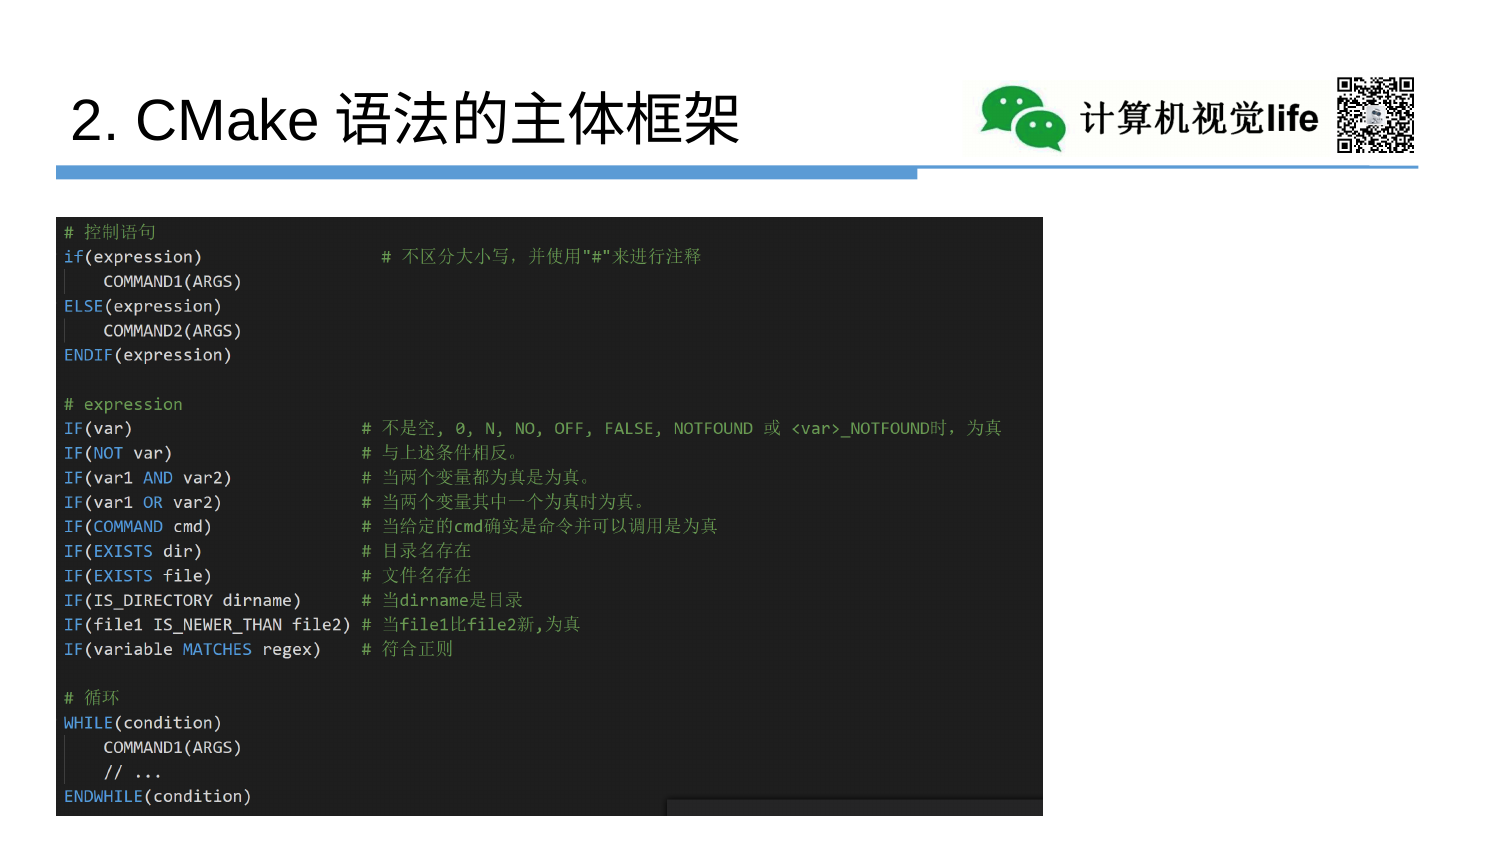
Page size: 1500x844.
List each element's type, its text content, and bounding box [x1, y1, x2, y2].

text_box 2. CMake语法的主体框架 [56, 28, 784, 189]
picture [962, 70, 1420, 160]
picture [55, 216, 1043, 816]
